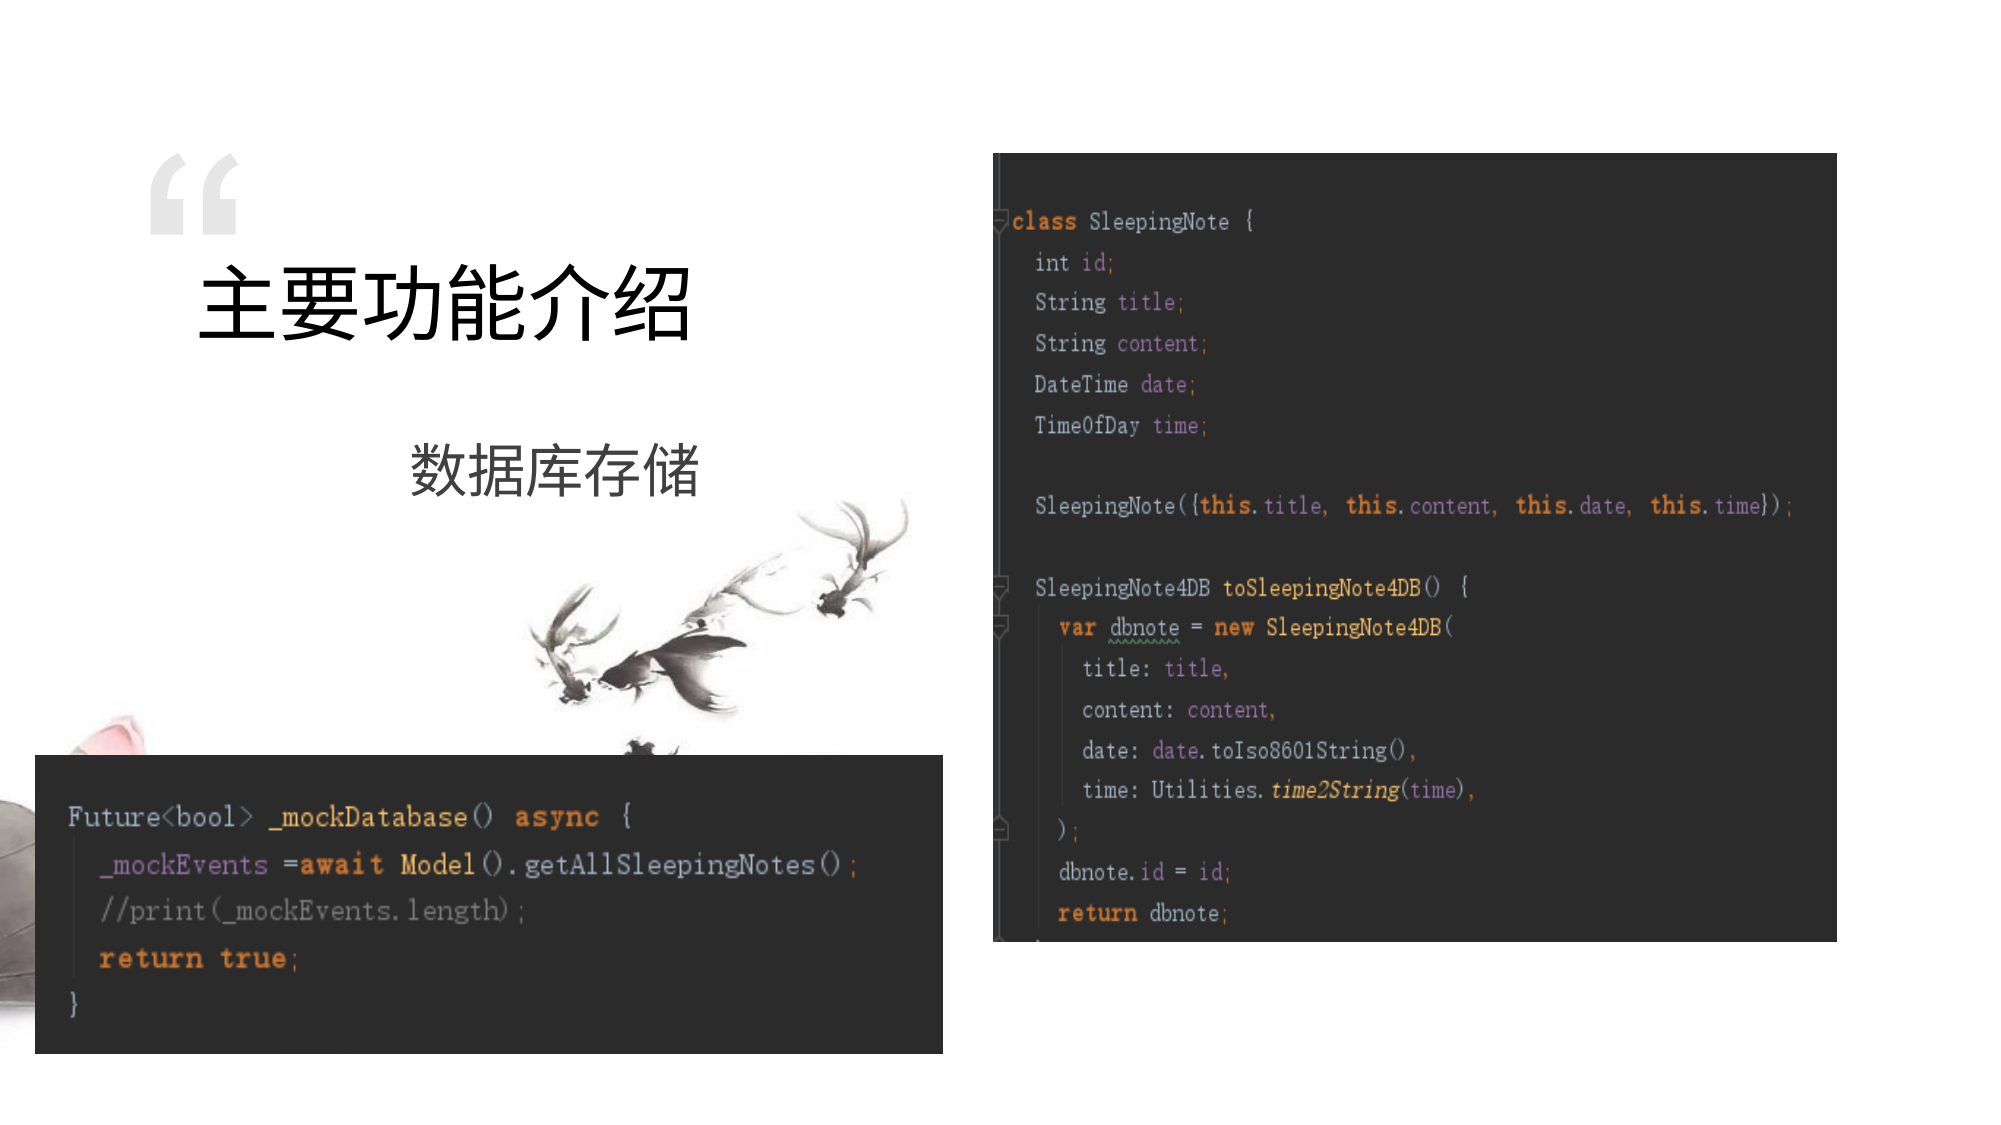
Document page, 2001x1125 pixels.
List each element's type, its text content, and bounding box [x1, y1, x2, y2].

text_box 主要功能介绍 [180, 141, 730, 359]
picture [35, 755, 943, 1054]
text_box 数据库存储 [394, 426, 730, 529]
text_box [149, 151, 180, 236]
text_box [0, 0, 2000, 1125]
picture [993, 153, 1837, 942]
